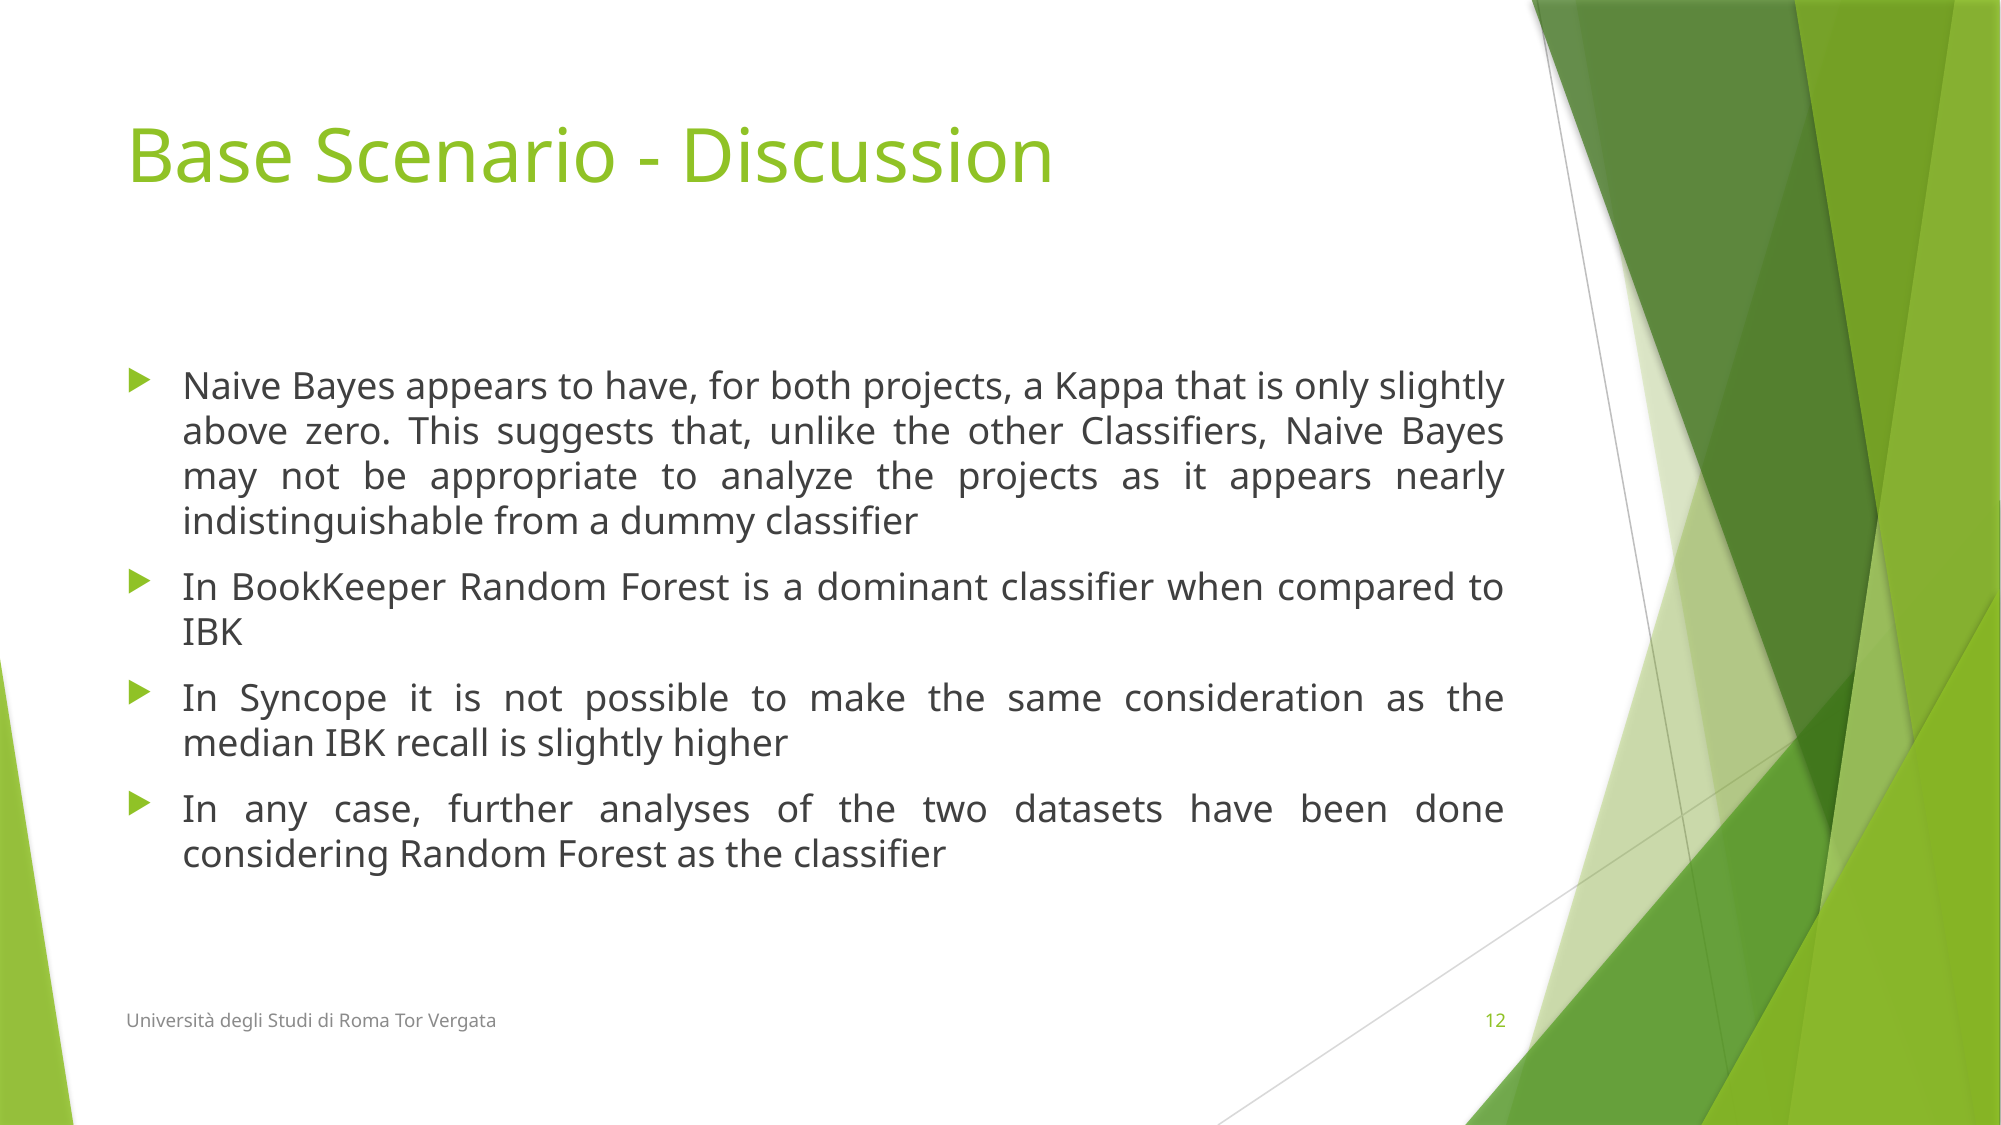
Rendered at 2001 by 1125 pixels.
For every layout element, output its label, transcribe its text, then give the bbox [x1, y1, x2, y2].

list Naive Bayes appears to have, for both projects, a Kappa that is only slightly above zero. This suggests that, unlike the other Classifiers, Naive Bayes may not be appropriate to analyze the projects as it appears nearly indistinguishable from a dummy classifier In BookKeeper Random Forest is a dominant classifier when compared to IBK In Syncope it is not possible to make the same consideration as the median IBK recall is slightly higher In any case, further analyses of the two datasets have been done considering Random Forest as the classifier [111, 354, 1522, 992]
slide_number 12 [1409, 991, 1522, 1051]
footer Università degli Studi di Roma Tor Vergata [111, 991, 1145, 1051]
title Base Scenario - Discussion [111, 99, 1522, 317]
